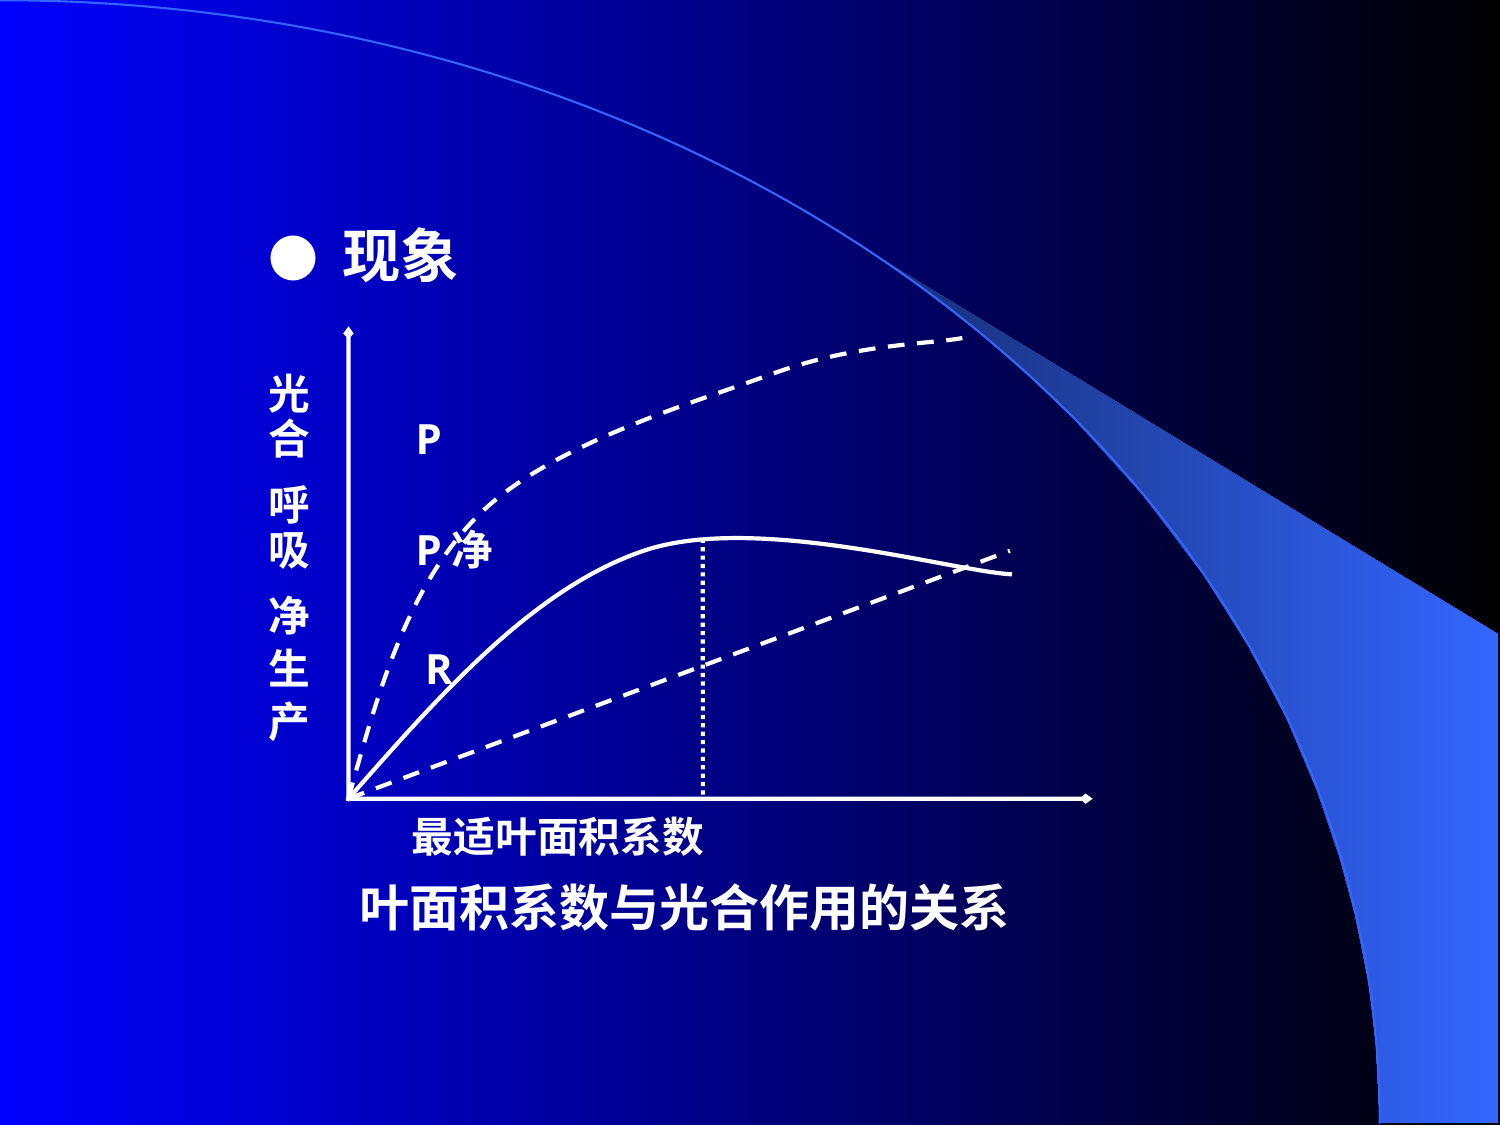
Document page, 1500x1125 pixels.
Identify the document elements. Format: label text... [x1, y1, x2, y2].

text_box [348, 338, 963, 798]
list ● 现象 光 合 P 呼 吸 P净 净 生 R 产 最适叶面积系数 叶面积系数与光合作用的关系 [253, 220, 1364, 1000]
text_box [343, 326, 354, 796]
text_box [348, 538, 1010, 799]
text_box [703, 793, 1093, 804]
